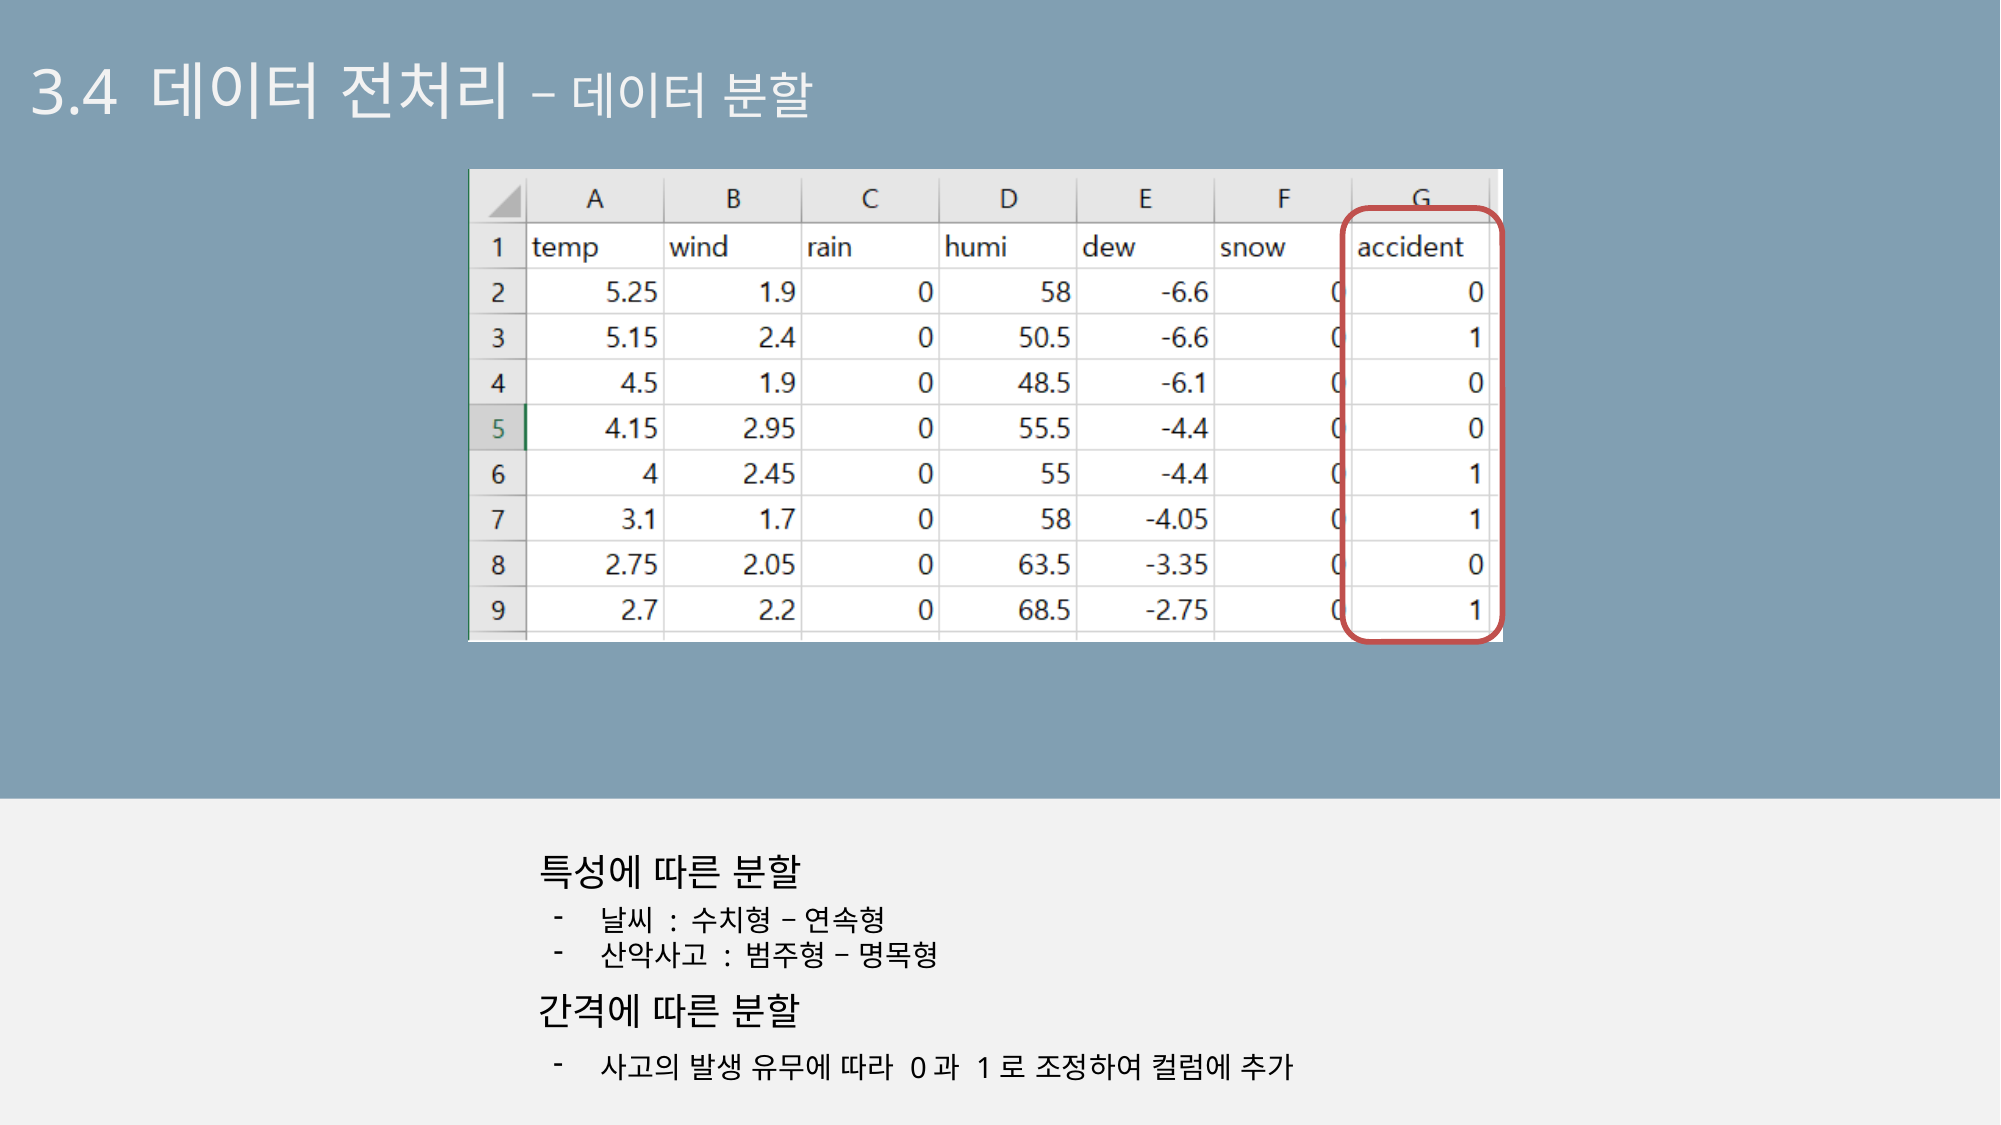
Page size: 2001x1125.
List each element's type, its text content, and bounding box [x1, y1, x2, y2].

text_box [0, 0, 2000, 801]
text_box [538, 894, 1539, 1094]
picture [468, 169, 1503, 643]
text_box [515, 841, 837, 1042]
text_box 3.4 데이터 전처리 – 데이터 분할 [15, 7, 1189, 135]
